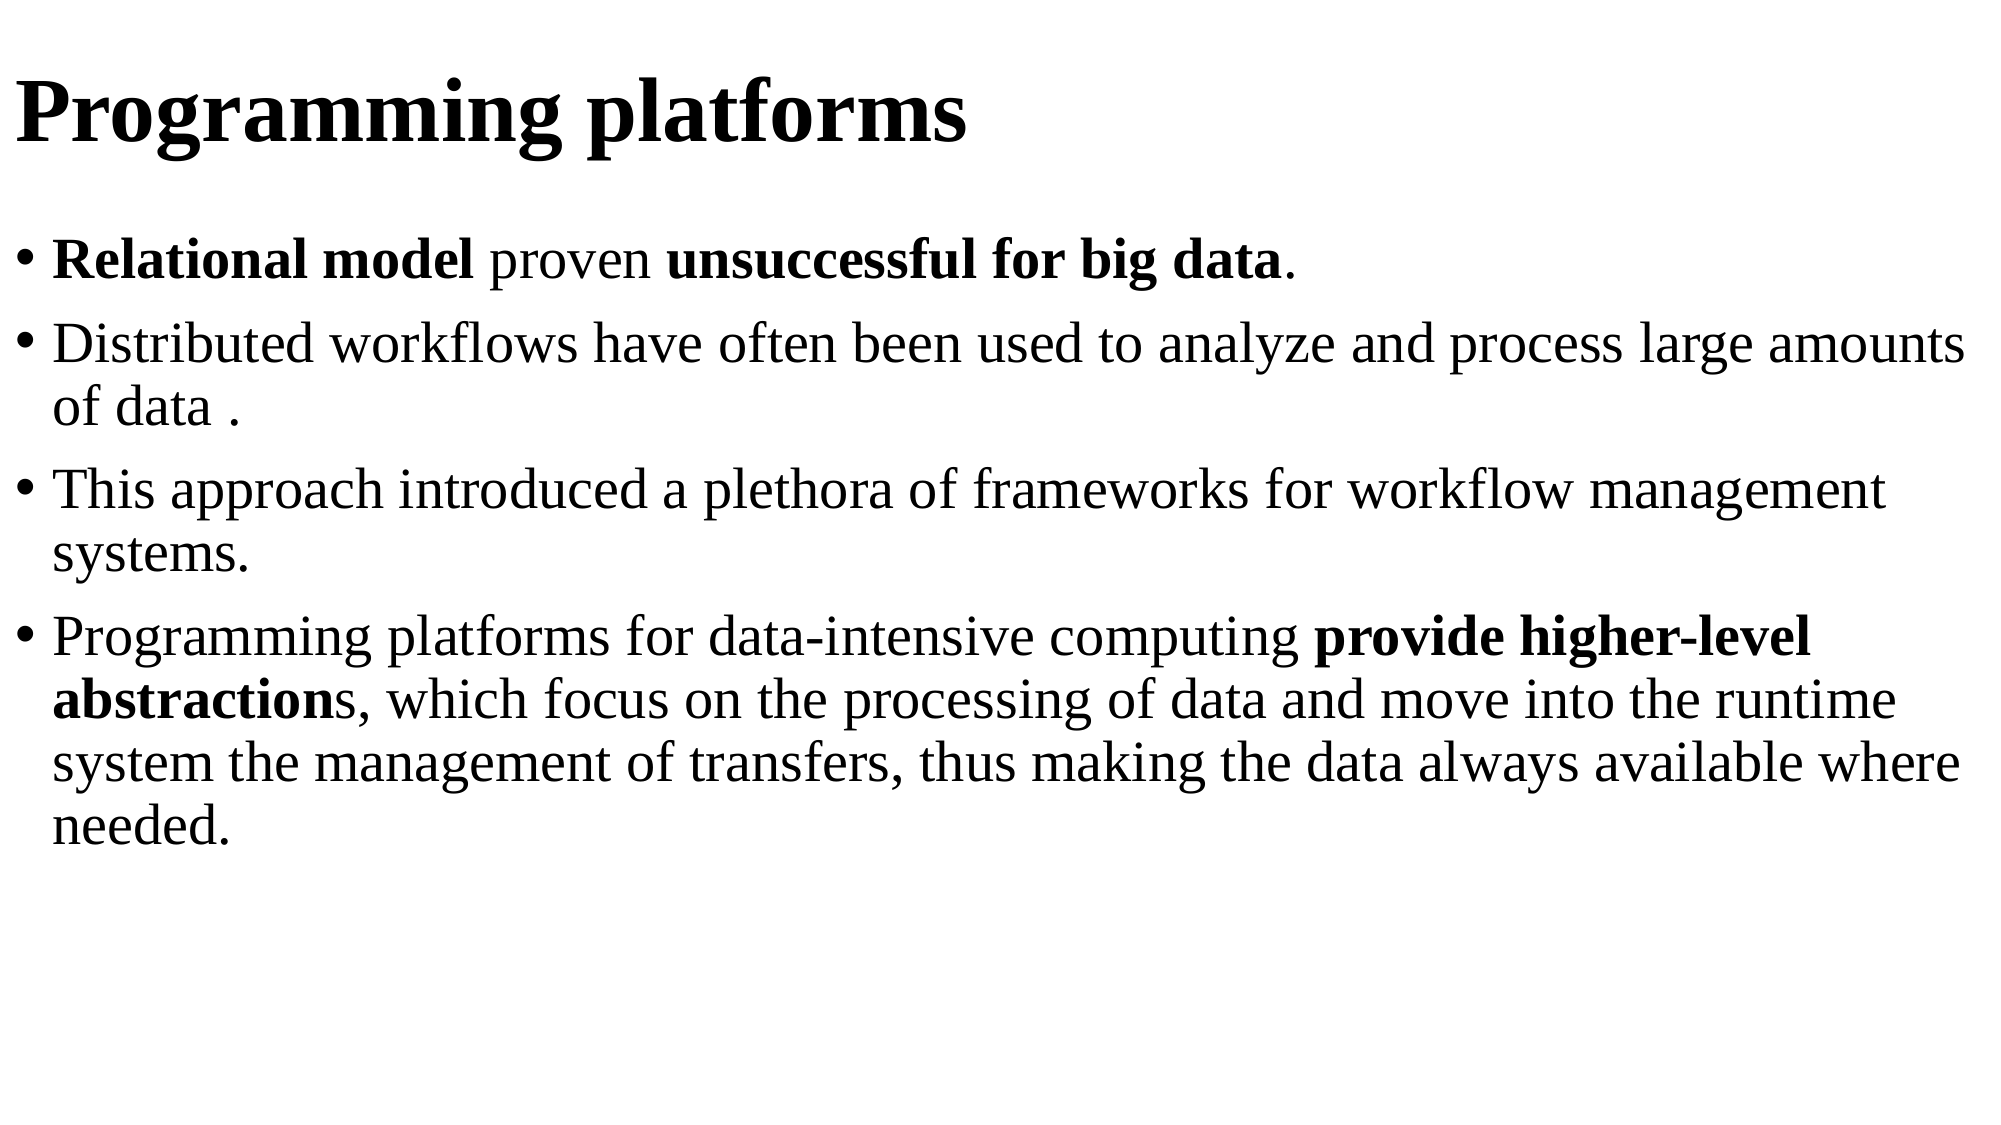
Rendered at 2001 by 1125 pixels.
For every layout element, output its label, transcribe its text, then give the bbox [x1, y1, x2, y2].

title Programming platforms [0, 3, 1725, 220]
list Relational model proven unsuccessful for big data. Distributed workflows have often been used to analyze and process large amounts of data . This approach introduced a plethora of frameworks for workflow management systems. Programming platforms for data-intensive computing provide higher-level abstractions, which focus on the processing of data and move into the runtime system the management of transfers, thus making the data always available where needed. [0, 220, 2000, 1085]
